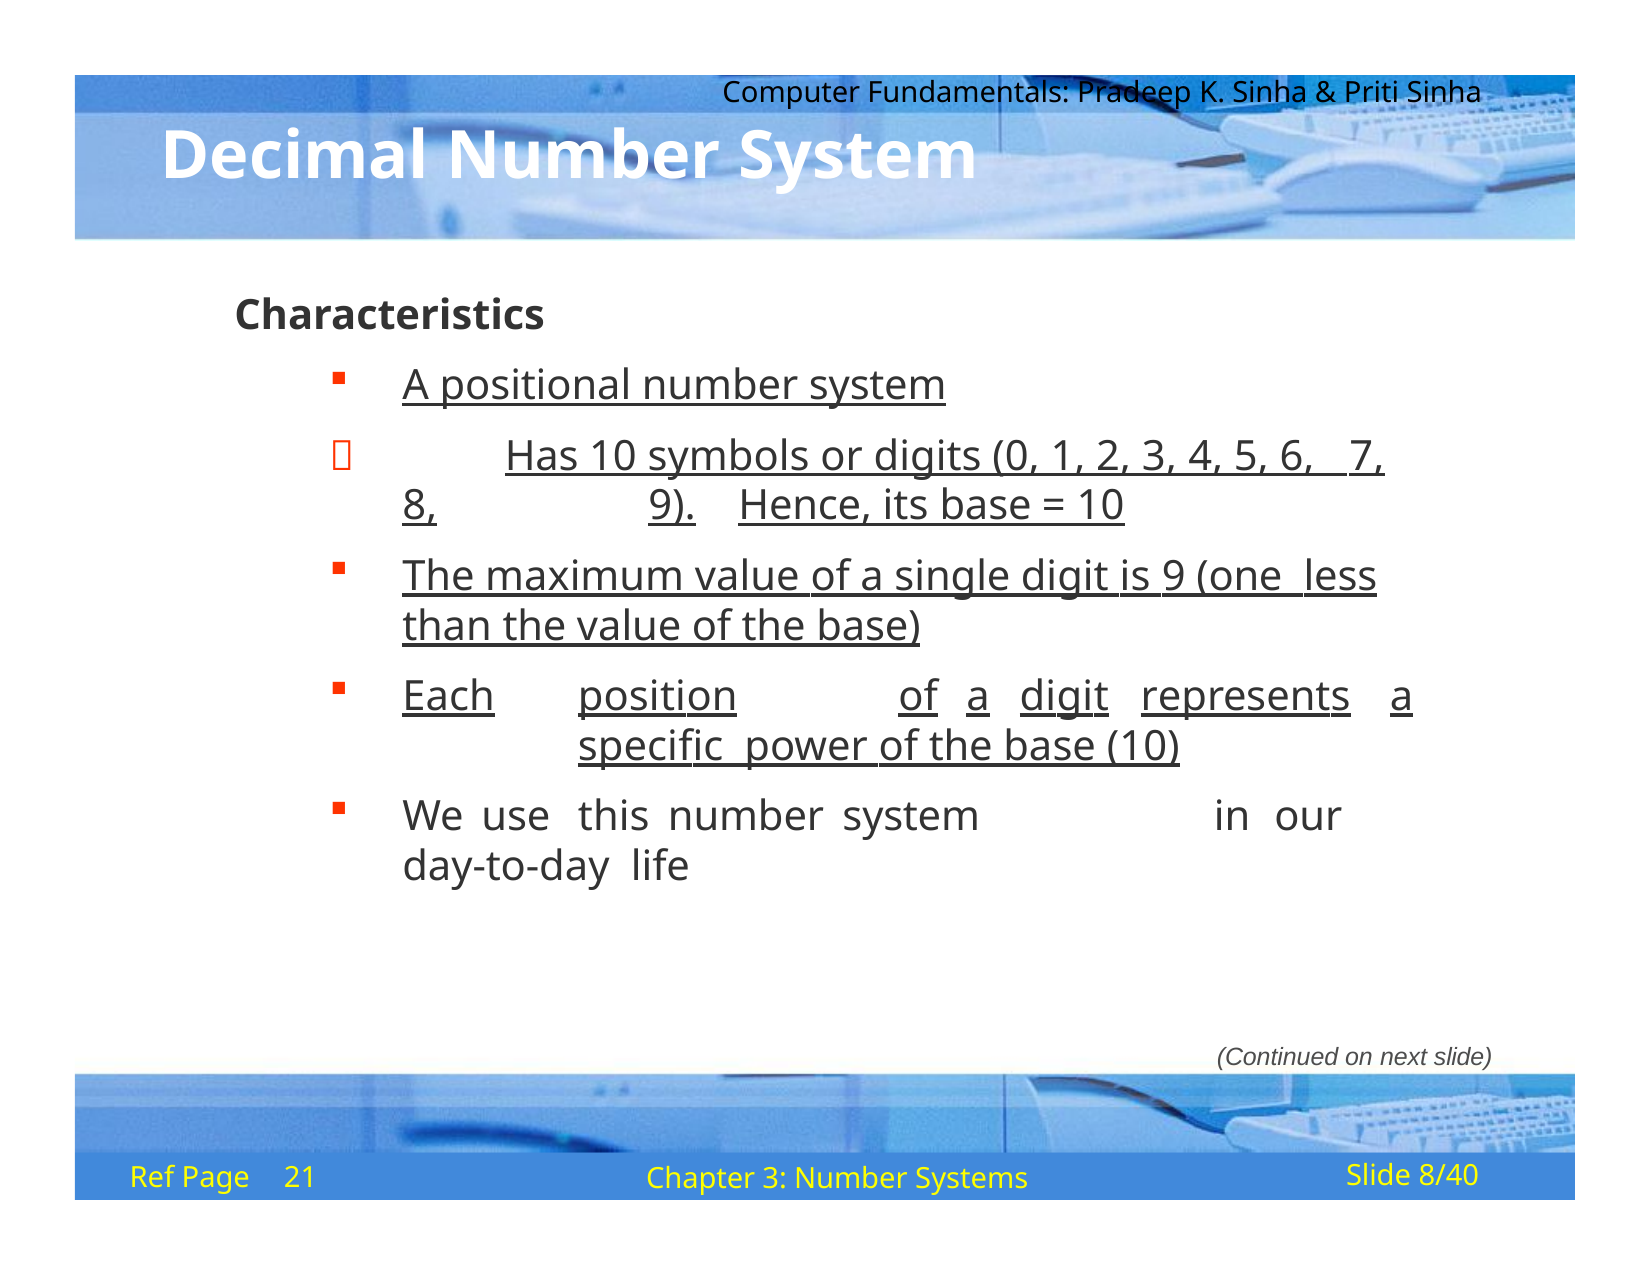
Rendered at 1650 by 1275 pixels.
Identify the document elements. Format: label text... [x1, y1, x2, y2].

footer Chapter 3: Number Systems [643, 1162, 1068, 1275]
text_box Ref Page 21 [127, 1161, 322, 1194]
list Characteristics A positional number system  Has 10 symbols or digits (0, 1, 2, 3, 4, 5, 6, 7, 8, 9). Hence, its base = 10 The maximum value of a single digit is 9 (one less than the value of the base) Each position of a digit represents a specific power of the base (10) We use this number system in our day-to-day life [226, 325, 1424, 1013]
text_box [74, 1035, 1575, 1200]
text_box Computer Fundamentals: Pradeep K. Sinha & Priti Sinha [720, 73, 1554, 109]
title Decimal Number System [159, 112, 1491, 325]
text_box (Continued on next slide) [1214, 1040, 1495, 1071]
slide_number Slide 8/40 [1343, 1164, 1517, 1275]
picture [74, 75, 1575, 241]
